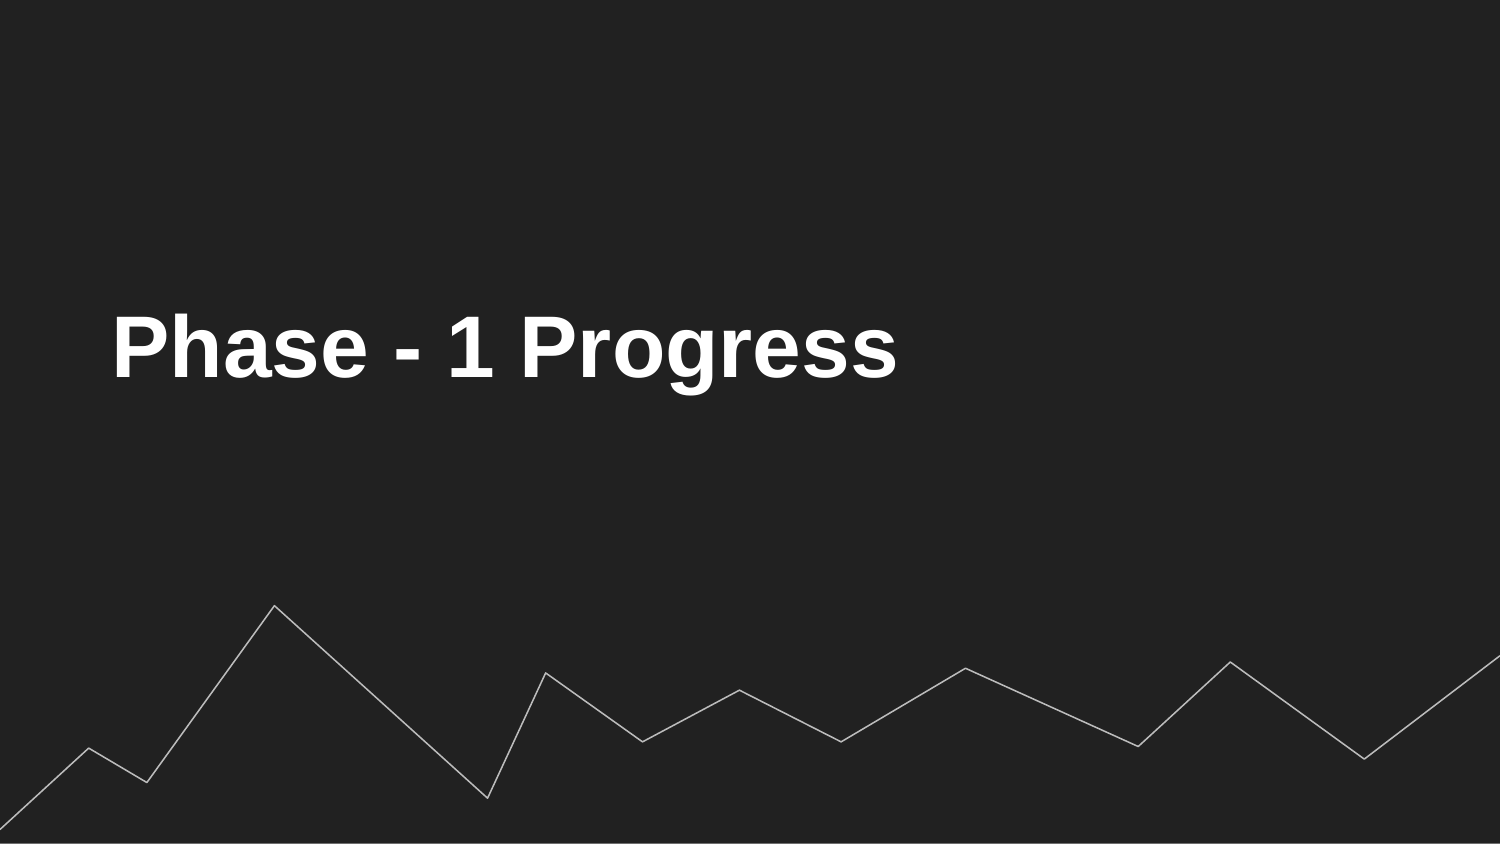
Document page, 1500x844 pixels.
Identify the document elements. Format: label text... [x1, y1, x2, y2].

title Phase - 1 Progress [96, 138, 1226, 411]
